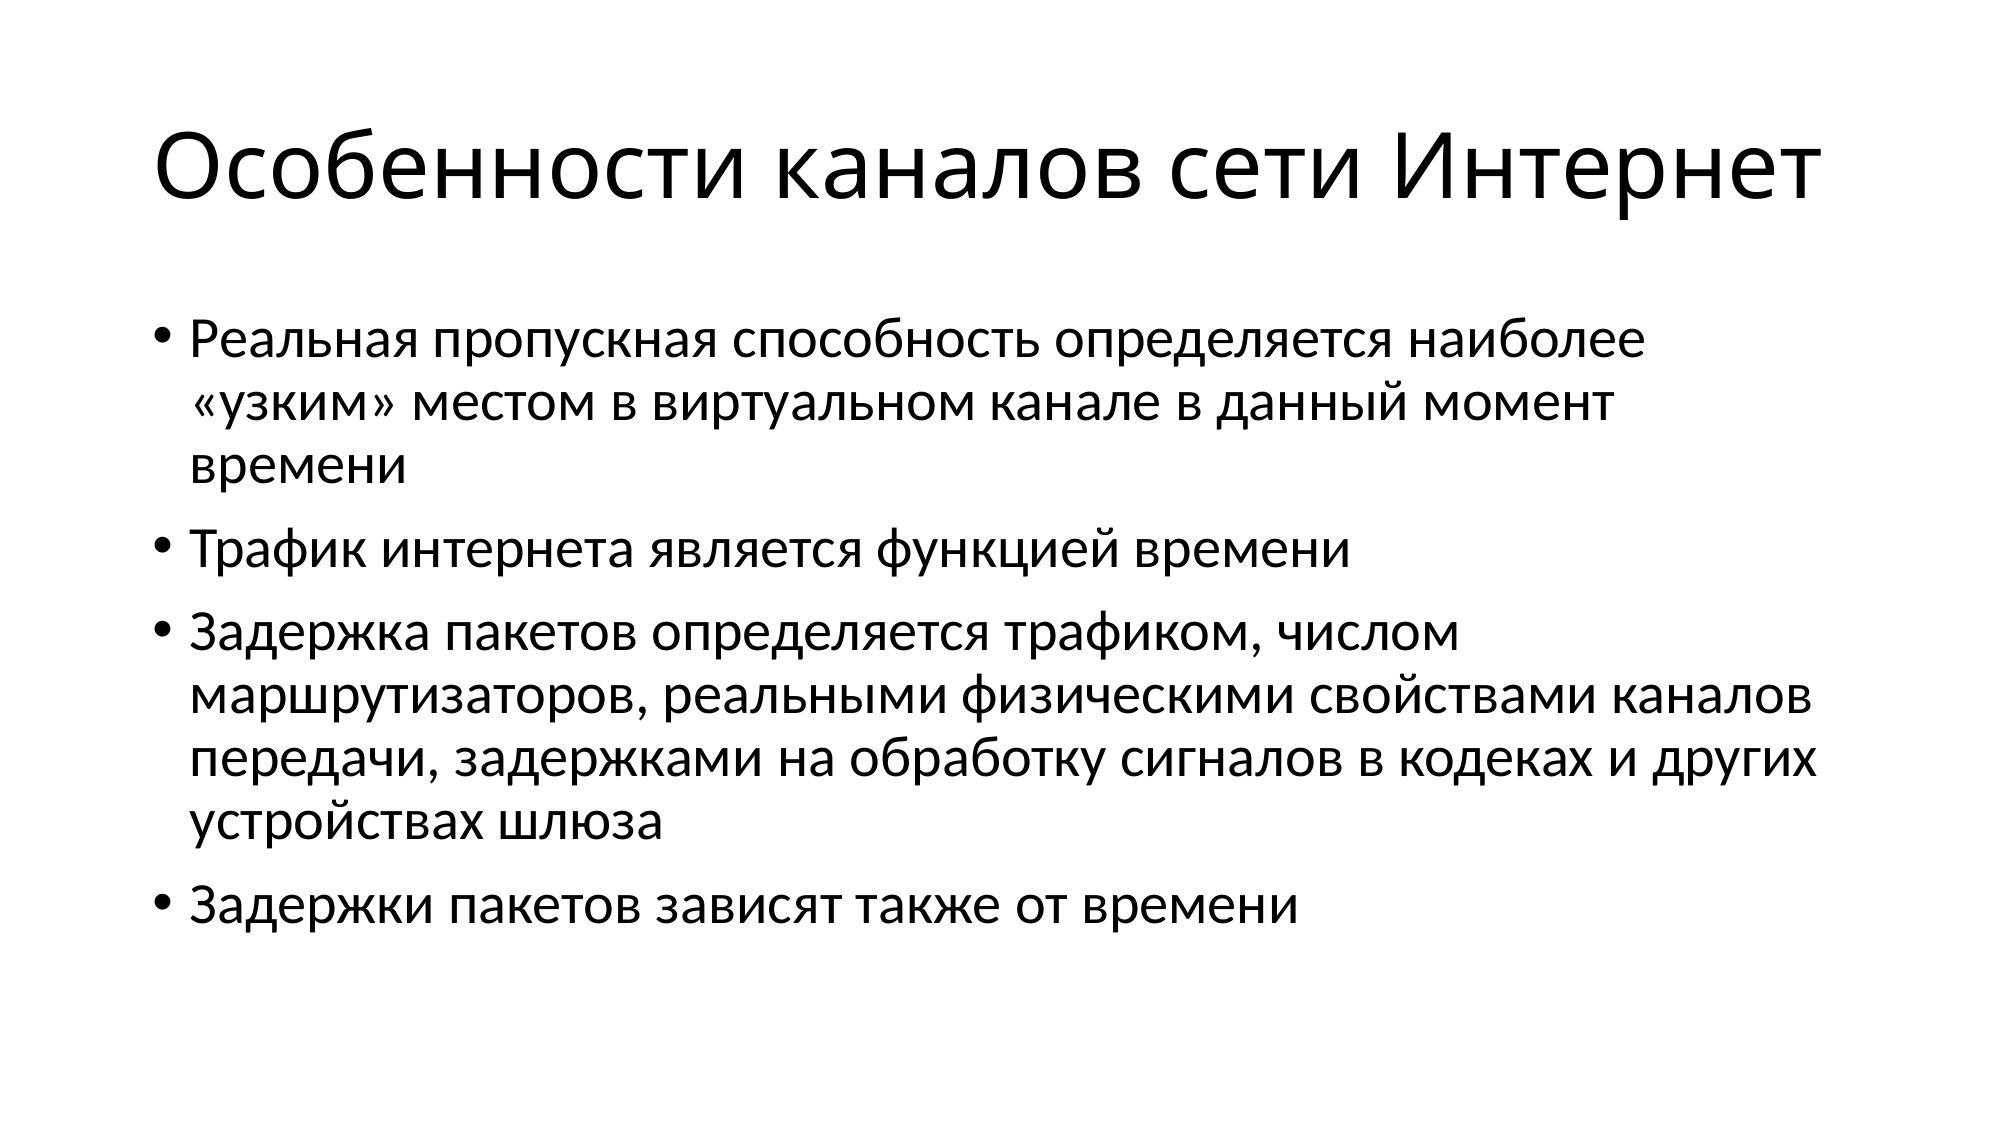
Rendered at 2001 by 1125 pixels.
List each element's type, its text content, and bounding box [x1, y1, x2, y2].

list Реальная пропускная способность определяется наиболее «узким» местом в виртуальном канале в данный момент времени Трафик интернета является функцией времени Задержка пакетов определяется трафиком, числом маршрутизаторов, реальными физическими свойствами каналов передачи, задержками на обработку сигналов в кодеках и других устройствах шлюза Задержки пакетов зависят также от времени [137, 299, 1863, 1014]
title Особенности каналов сети Интернет [137, 59, 1863, 278]
